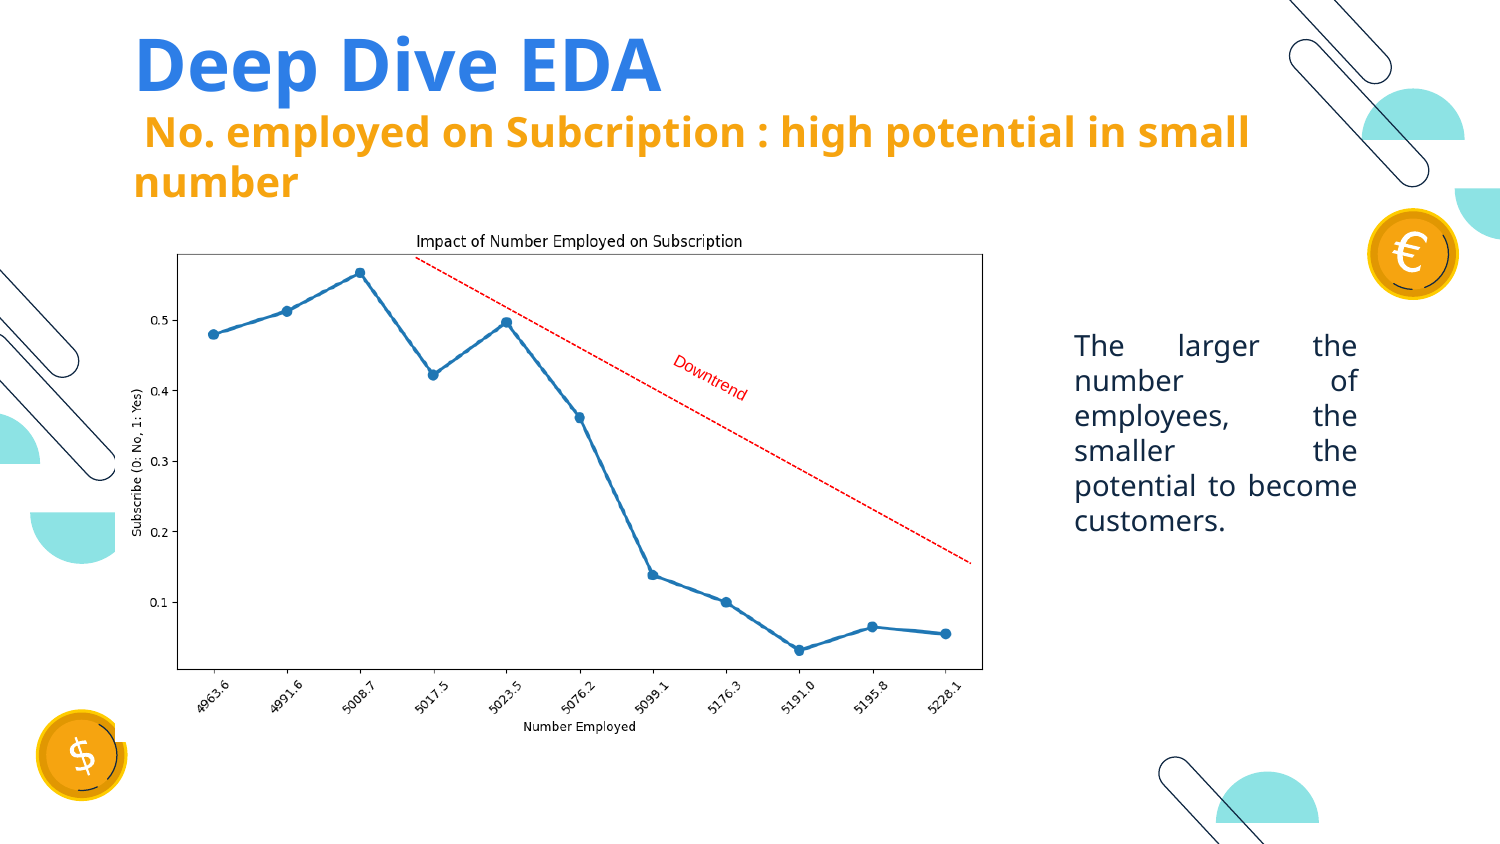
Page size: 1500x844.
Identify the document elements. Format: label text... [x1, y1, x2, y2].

title Deep Dive EDA No. employed on Subcription : high potential in small number [118, 3, 1382, 98]
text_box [415, 257, 972, 564]
subtitle The larger the number of employees, the smaller the potential to become customers. [1059, 312, 1373, 621]
picture [115, 225, 1017, 742]
